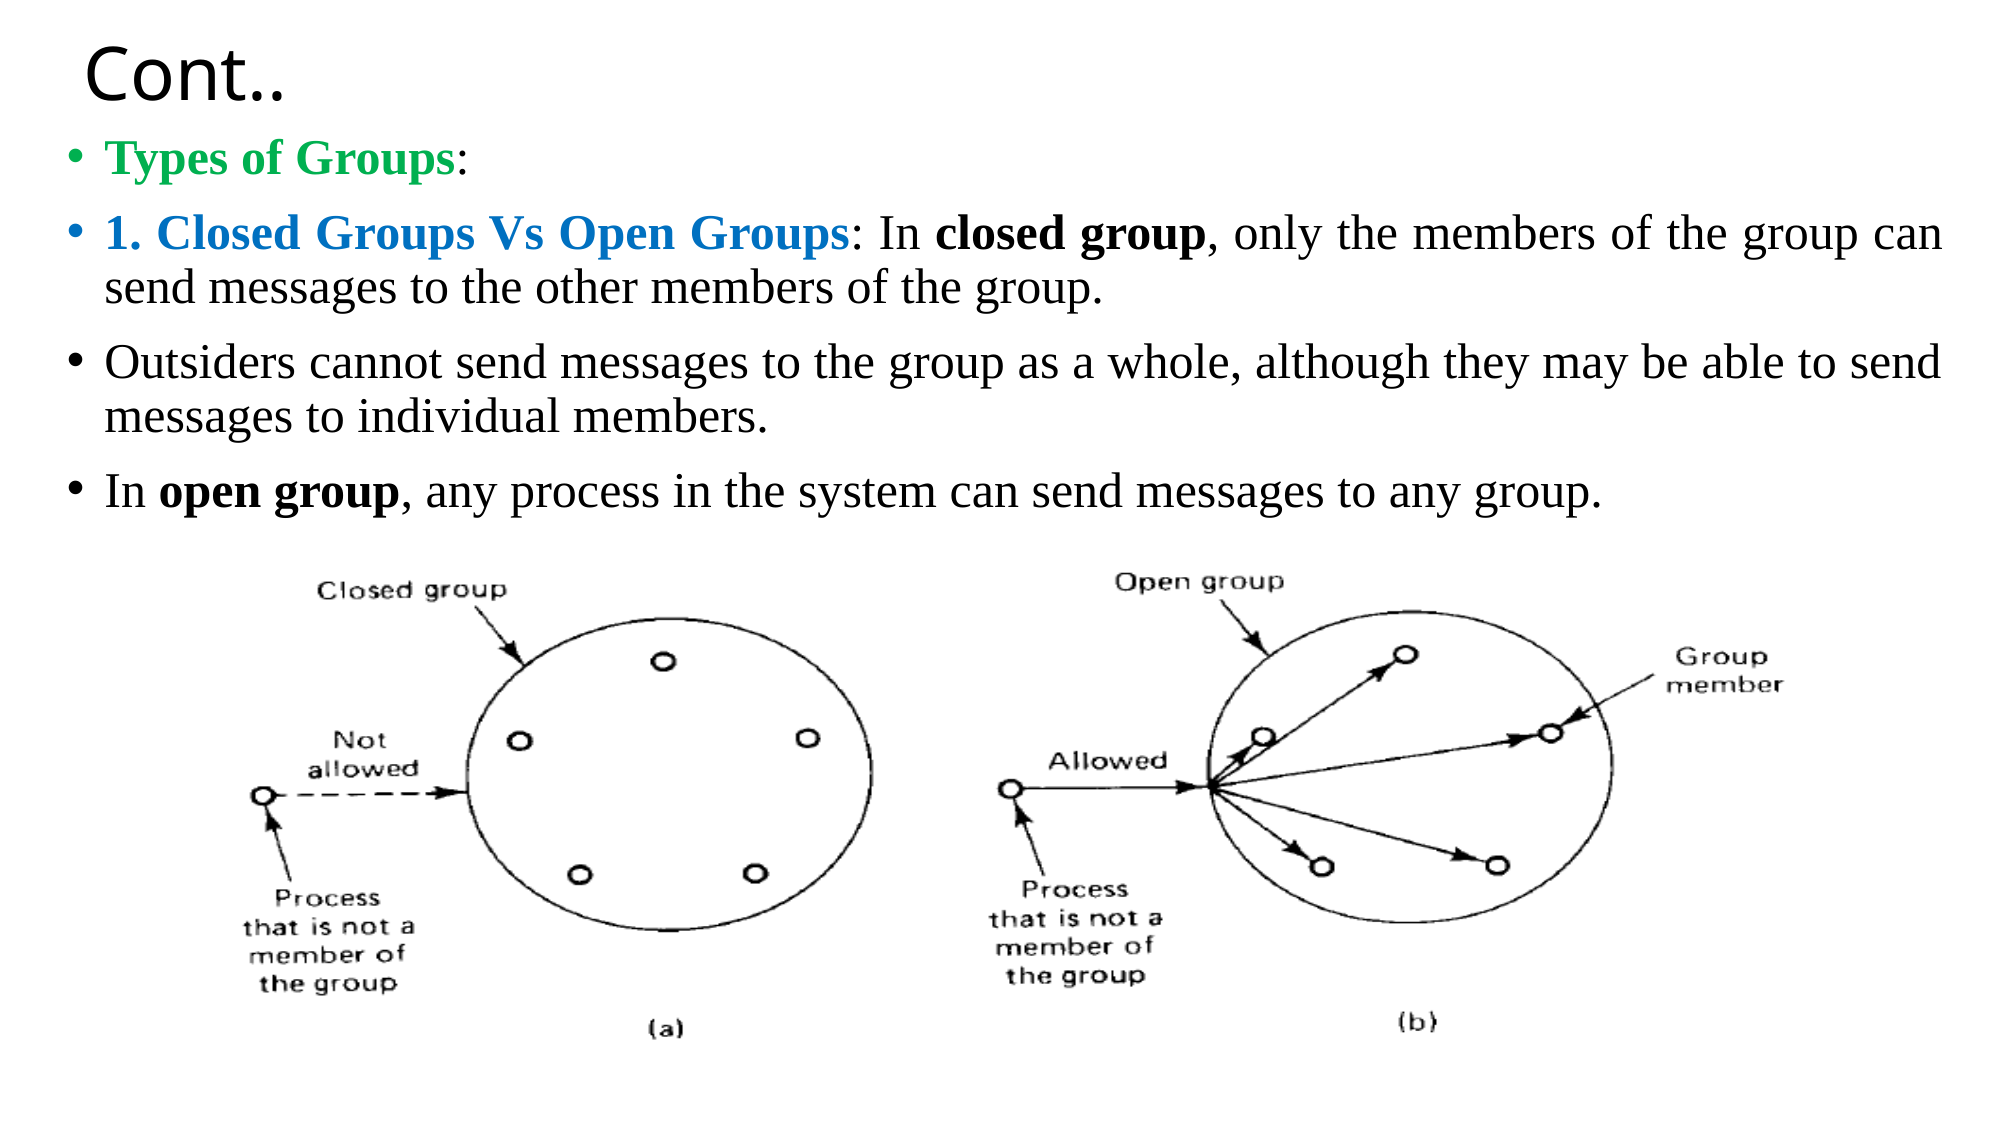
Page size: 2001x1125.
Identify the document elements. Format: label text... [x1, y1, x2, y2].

title Cont.. [68, 28, 1794, 123]
picture [205, 551, 1794, 1060]
list Types of Groups: 1. Closed Groups Vs Open Groups: In closed group, only the members of the group can send messages to the other members of the group. Outsiders cannot send messages to the group as a whole, although they may be able to send messages to individual members. In open group, any process in the system can send messages to any group. [51, 123, 1959, 1075]
